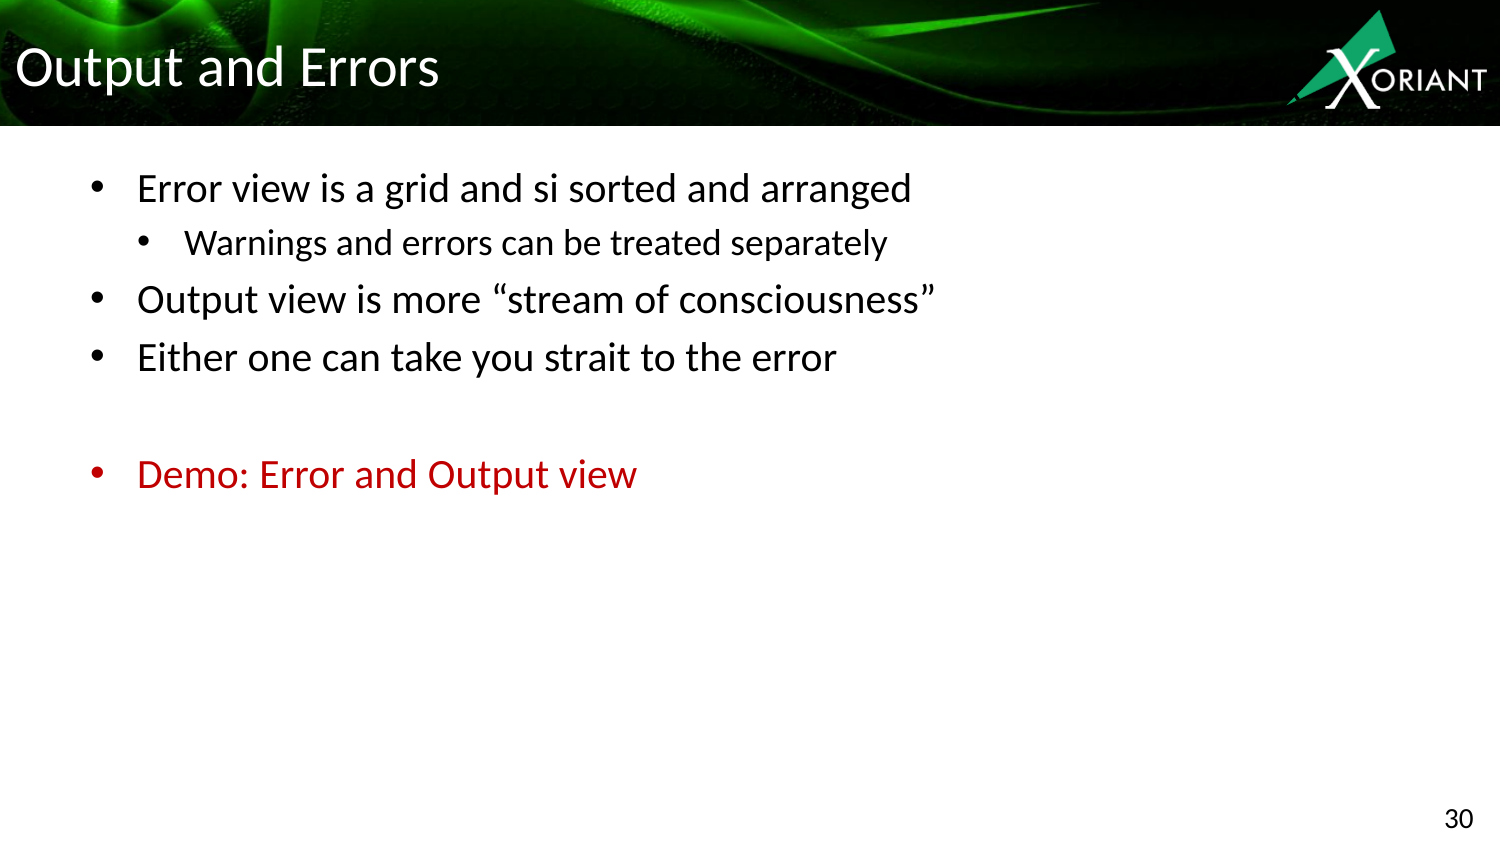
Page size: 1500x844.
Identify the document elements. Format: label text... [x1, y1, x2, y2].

list Error view is a grid and si sorted and arranged Warnings and errors can be treated separately Output view is more “stream of consciousness” Either one can take you strait to the error Demo: Error and Output view [75, 153, 1394, 793]
slide_number 30 [1429, 792, 1499, 842]
picture [1270, 0, 1500, 126]
title Output and Errors [0, 0, 1270, 126]
